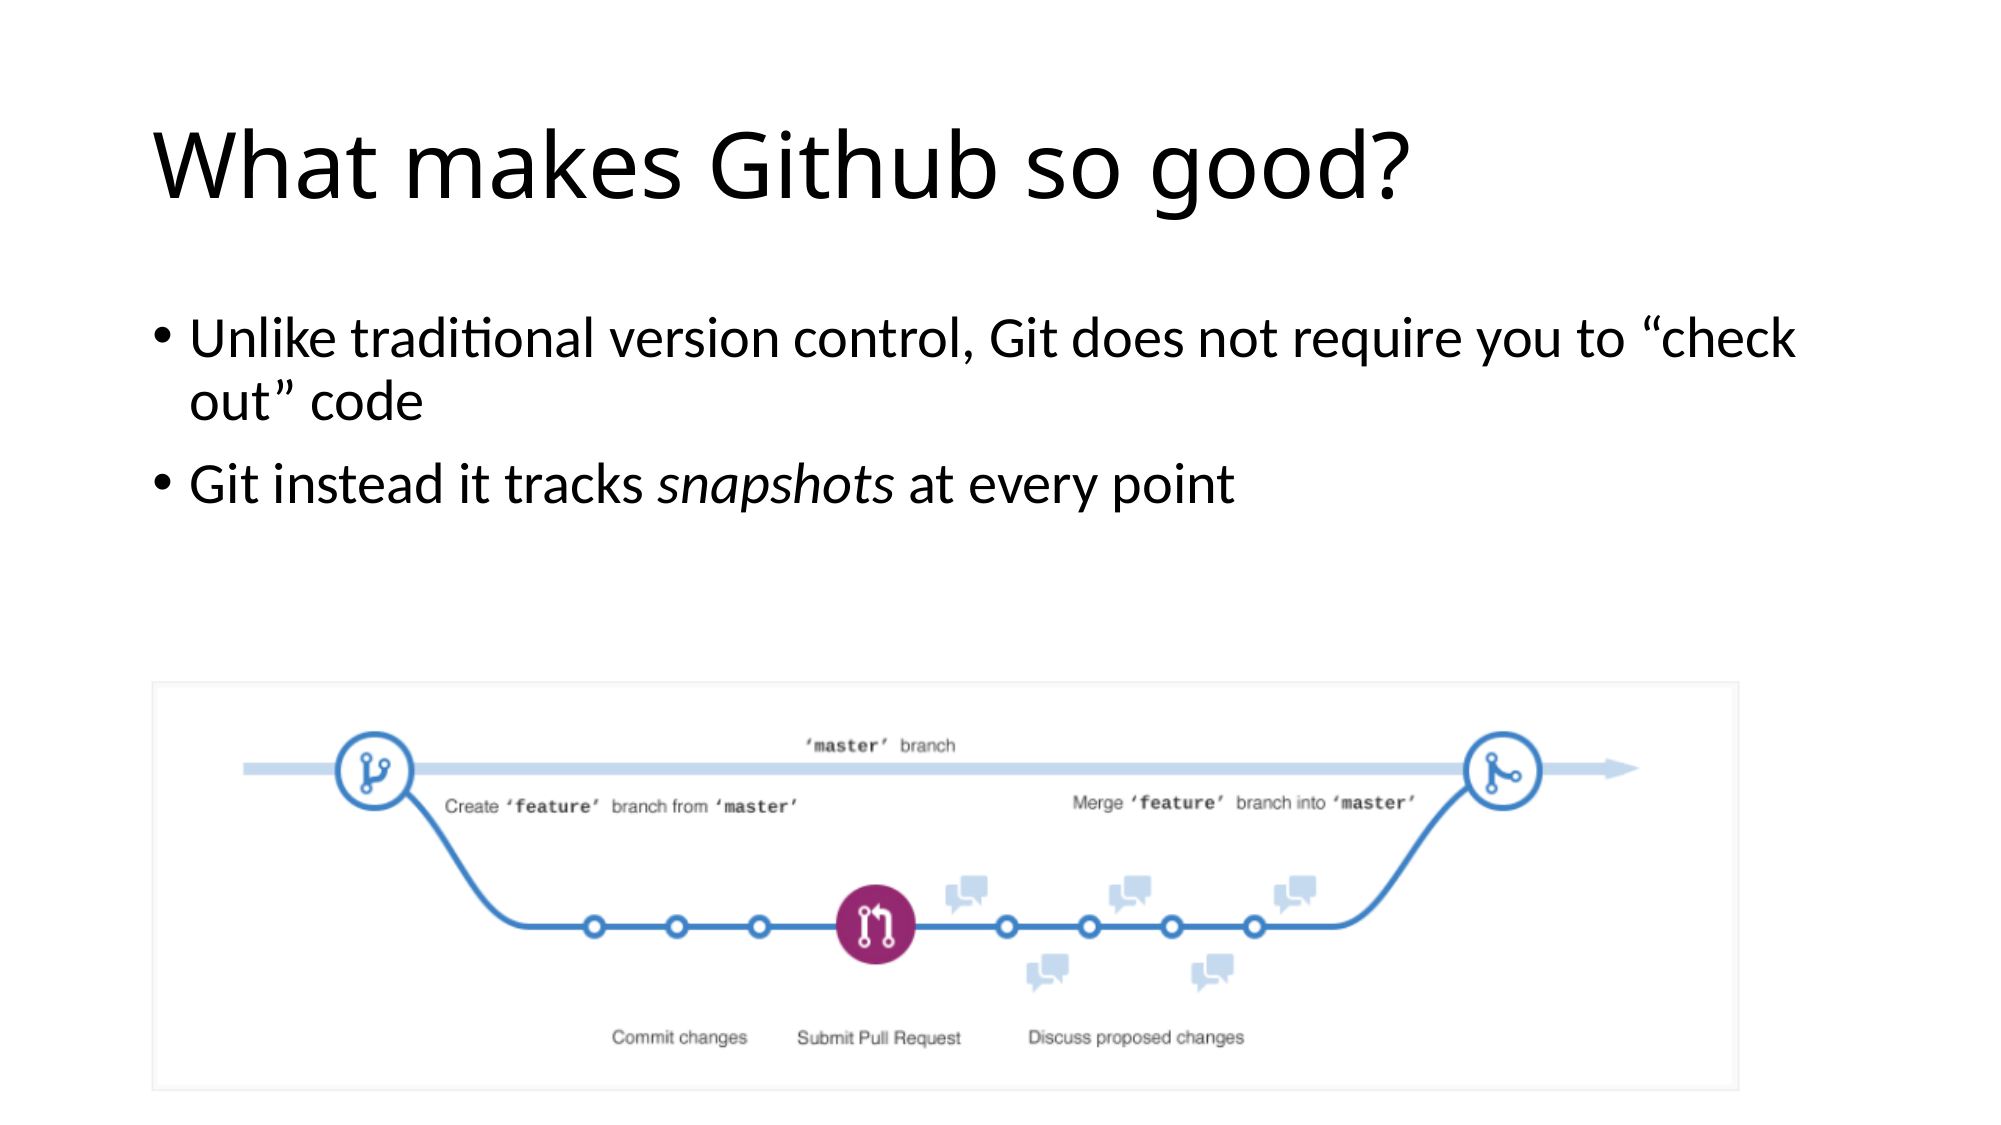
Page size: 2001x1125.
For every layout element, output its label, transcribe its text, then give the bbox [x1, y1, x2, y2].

picture [105, 655, 1832, 1111]
title What makes Github so good? [137, 59, 1863, 278]
list Unlike traditional version control, Git does not require you to “check out” code Git instead it tracks snapshots at every point [137, 299, 1863, 1014]
